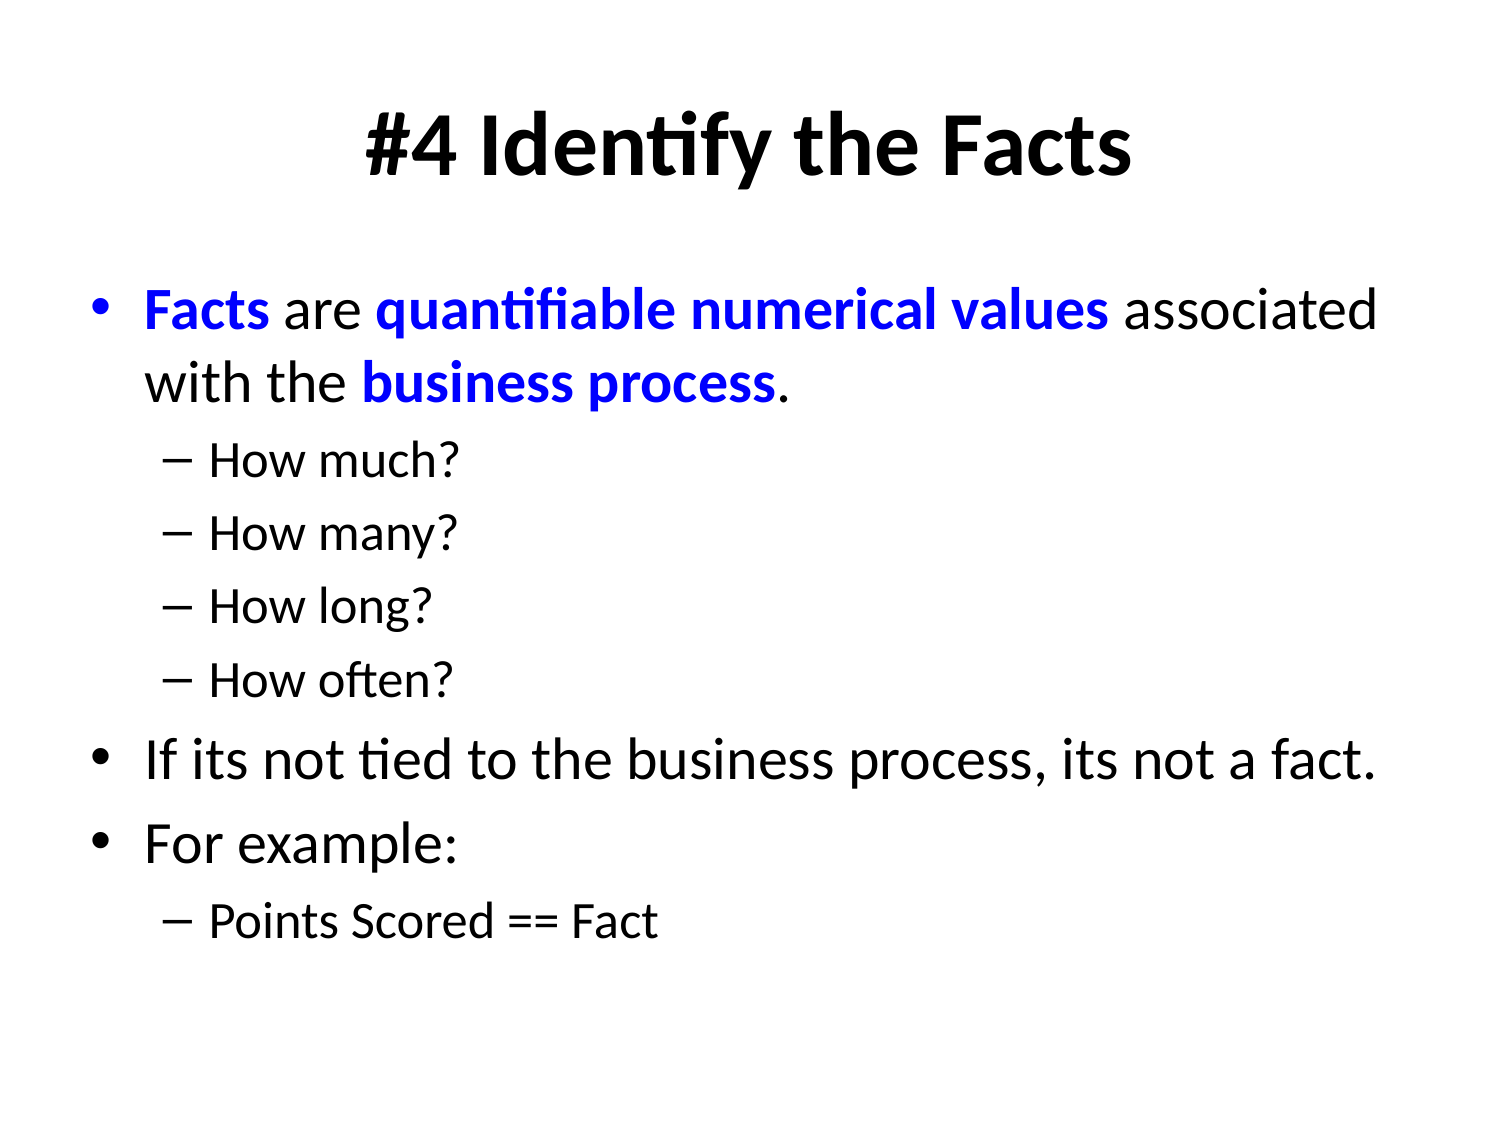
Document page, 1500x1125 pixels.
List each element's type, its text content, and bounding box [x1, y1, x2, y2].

title #4 Identify the Facts [75, 45, 1425, 233]
list Facts are quantifiable numerical values associated with the business process. How much? How many? How long? How often? If its not tied to the business process, its not a fact. For example: Points Scored == Fact [75, 262, 1425, 1005]
